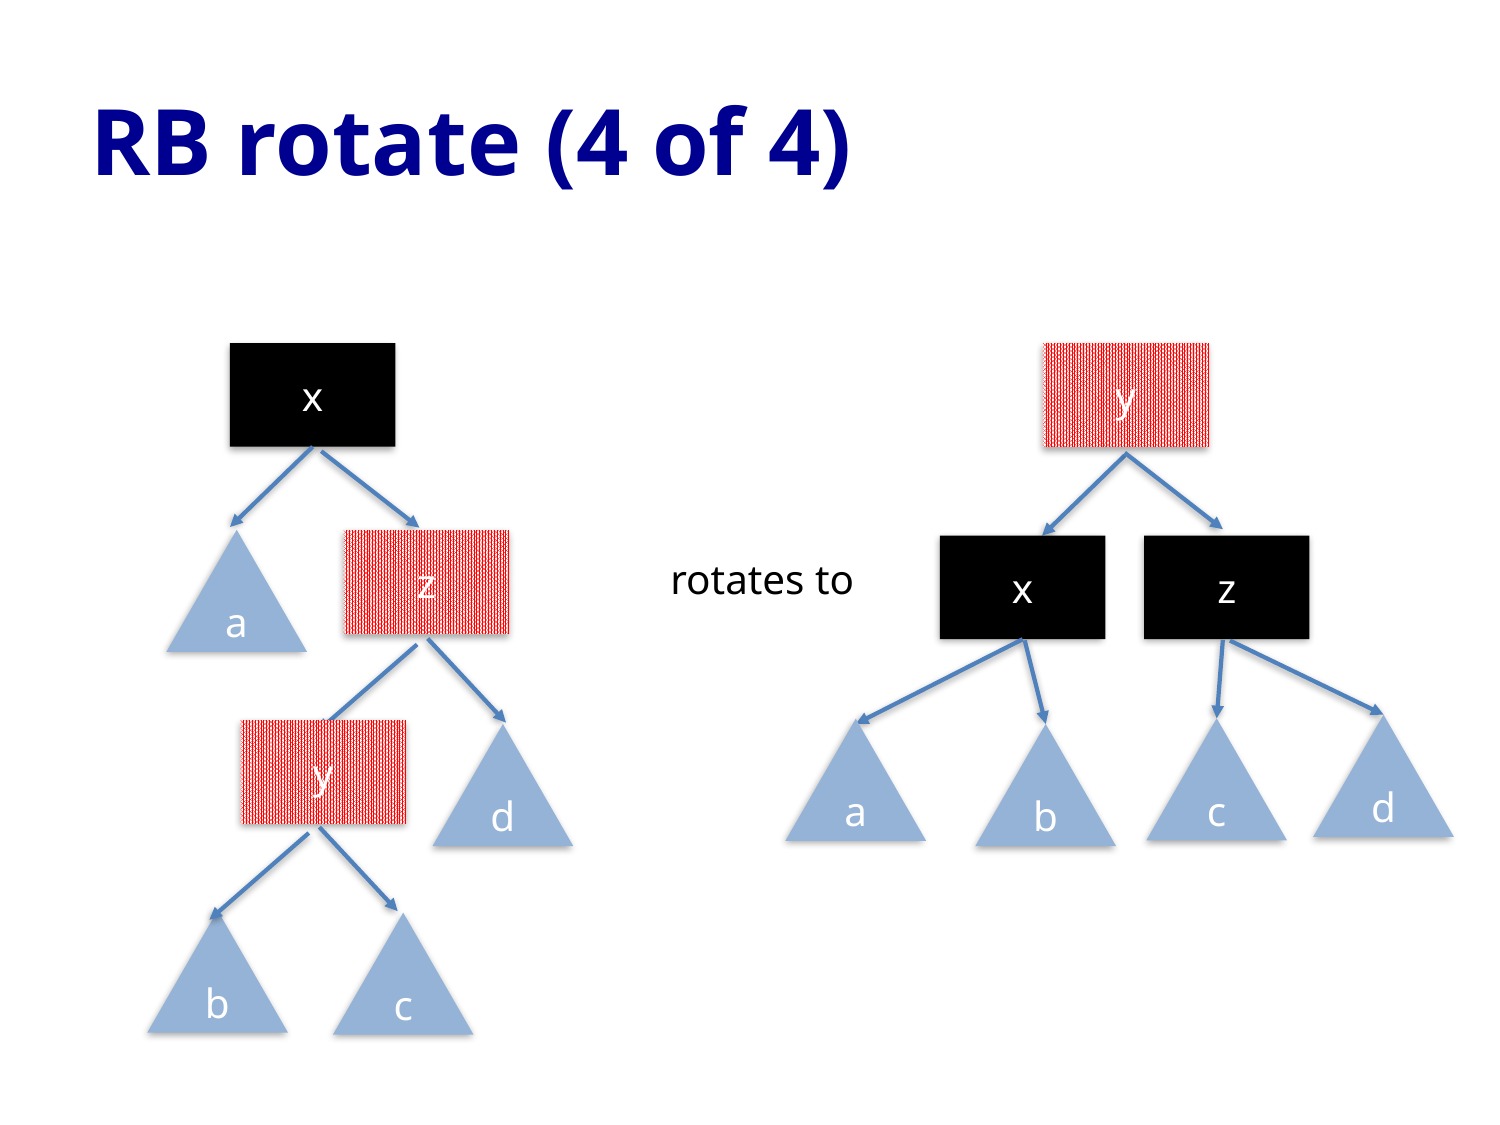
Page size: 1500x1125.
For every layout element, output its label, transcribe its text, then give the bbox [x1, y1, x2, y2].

text_box rotates to [655, 546, 780, 610]
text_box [147, 342, 574, 1035]
title RB rotate (4 of 4) [75, 45, 1425, 233]
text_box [785, 342, 1455, 847]
